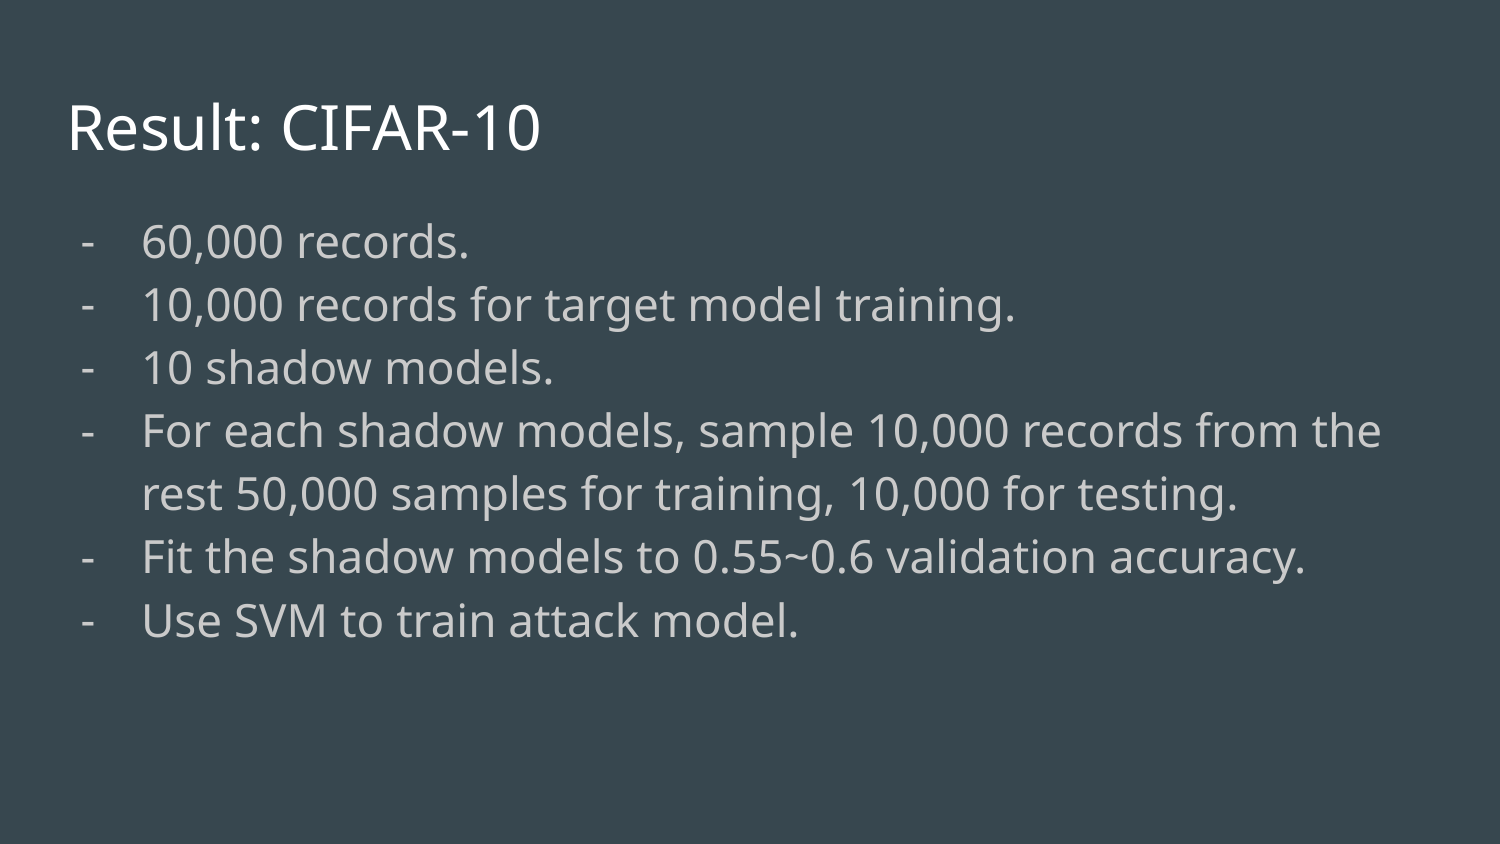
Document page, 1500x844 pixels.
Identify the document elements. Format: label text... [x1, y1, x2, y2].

title Result: CIFAR-10 [51, 72, 1449, 167]
list 60,000 records. 10,000 records for target model training. 10 shadow models. For each shadow models, sample 10,000 records from the rest 50,000 samples for training, 10,000 for testing. Fit the shadow models to 0.55~0.6 validation accuracy. Use SVM to train attack model. [51, 189, 1449, 750]
